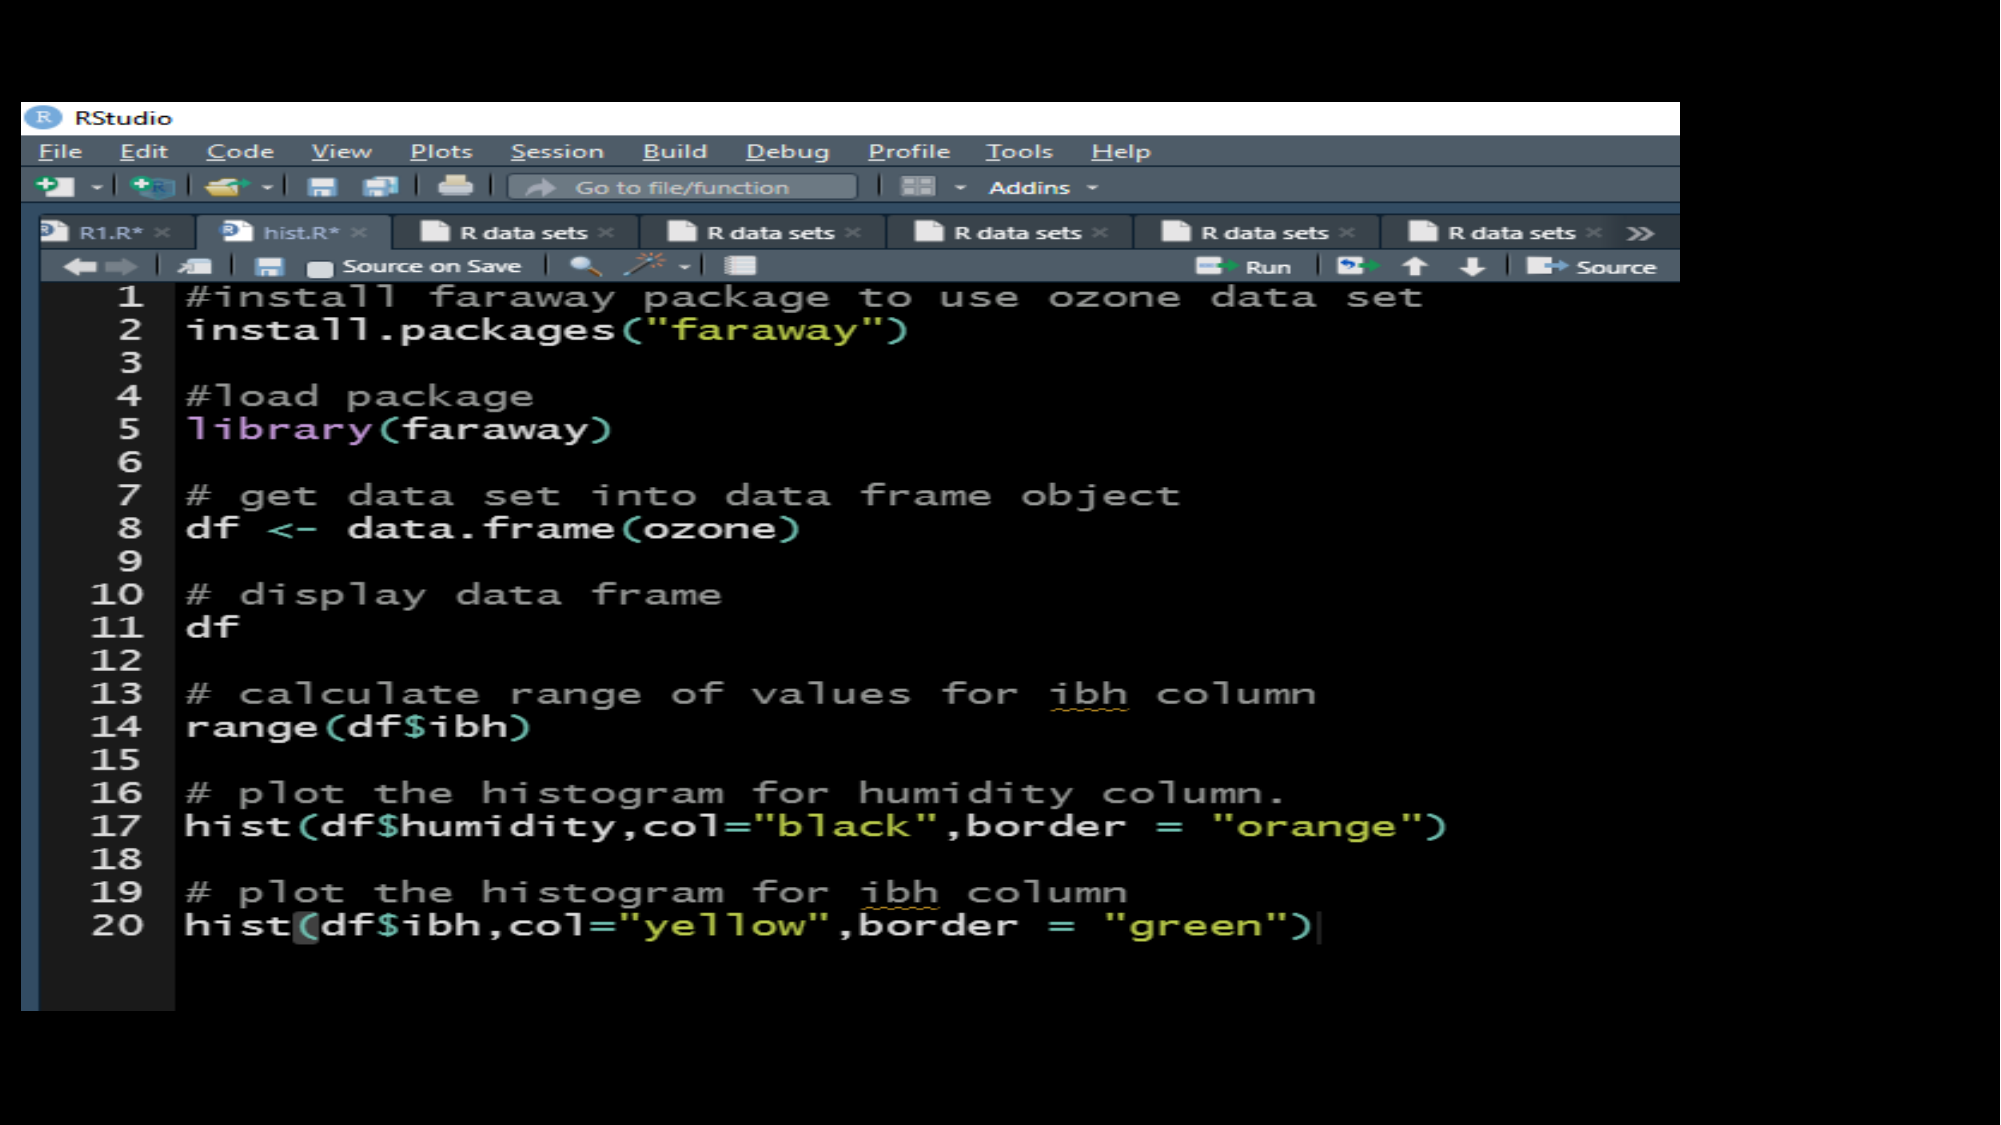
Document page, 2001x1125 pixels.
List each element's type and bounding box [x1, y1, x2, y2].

picture [20, 101, 1681, 1011]
